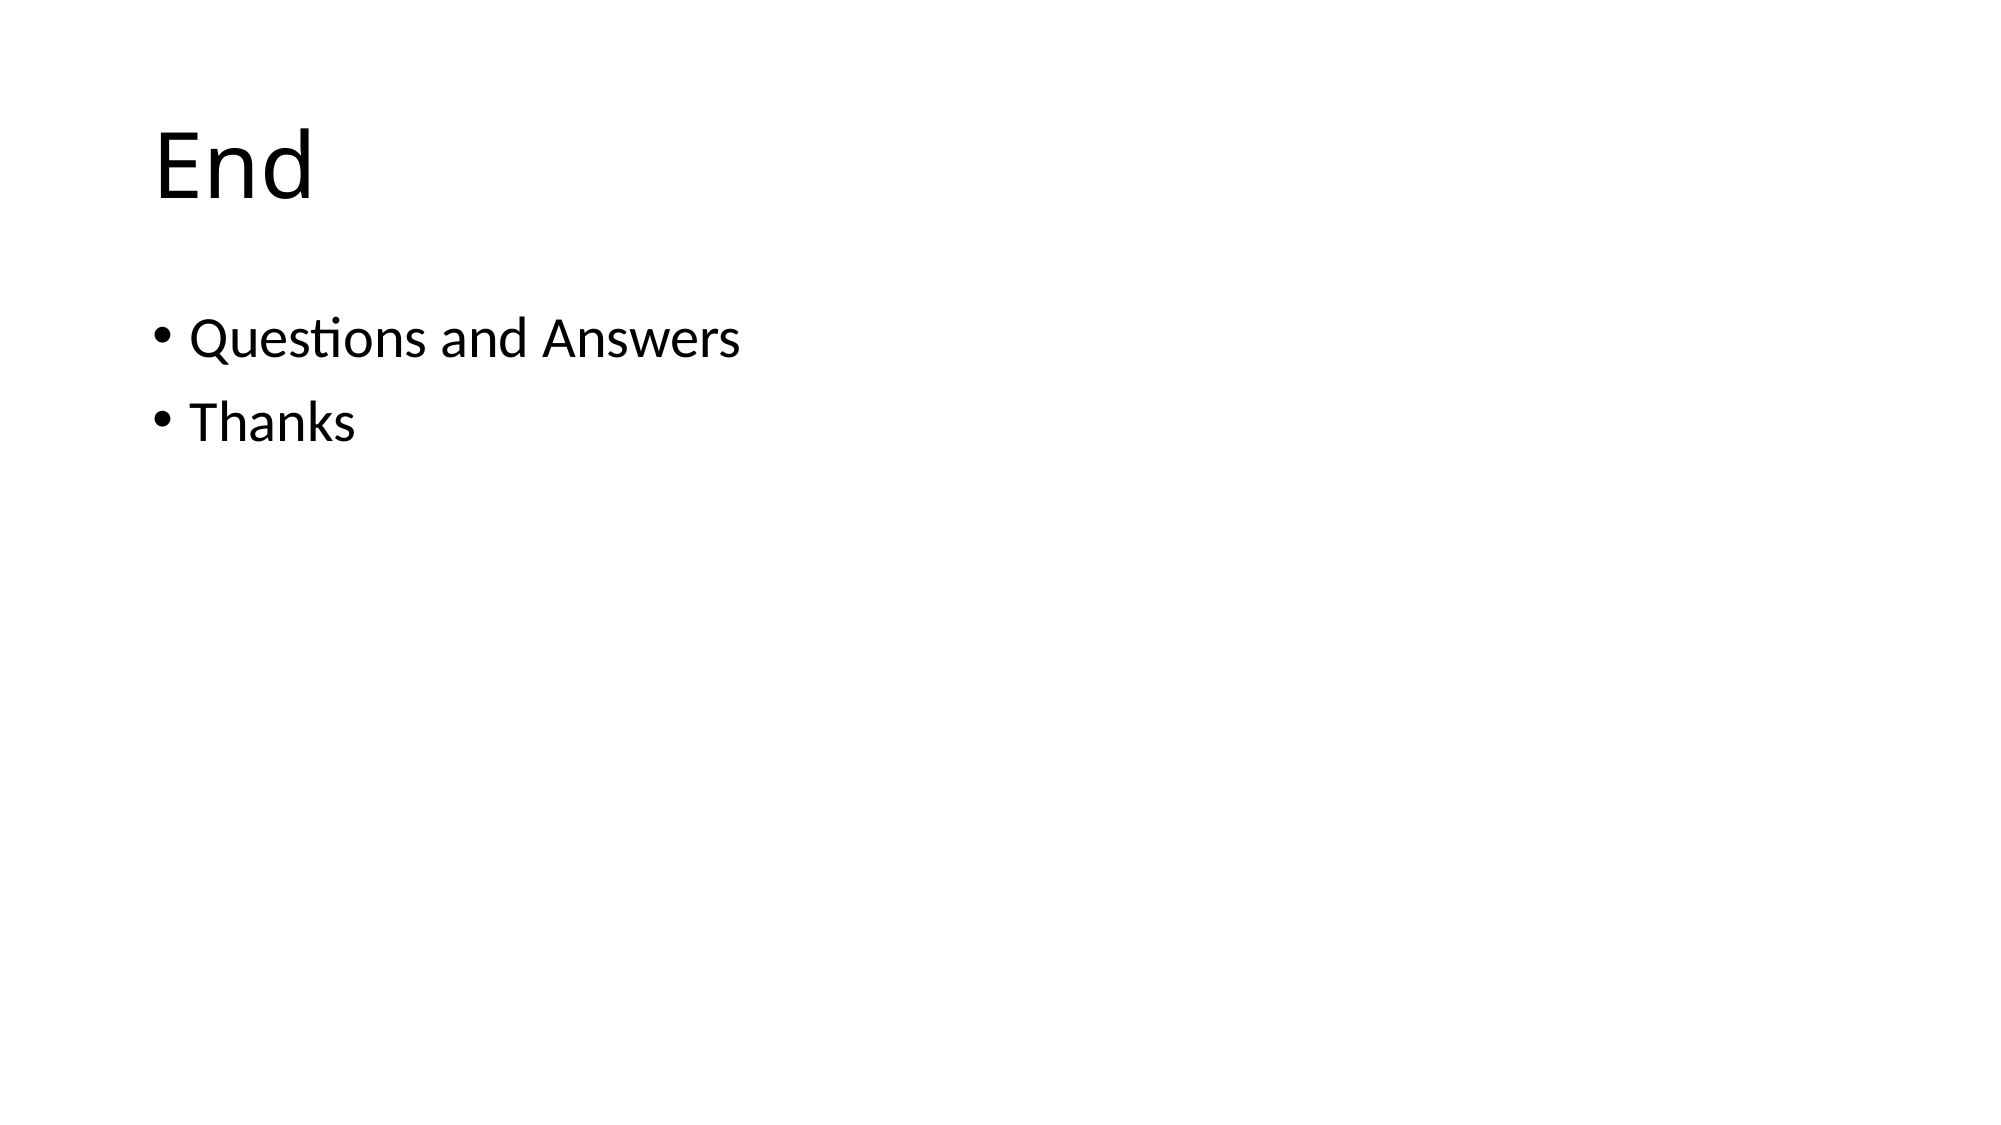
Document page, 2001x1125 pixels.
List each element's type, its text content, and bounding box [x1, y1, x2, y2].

list Questions and Answers Thanks [137, 299, 1863, 1014]
title End [137, 59, 1863, 278]
